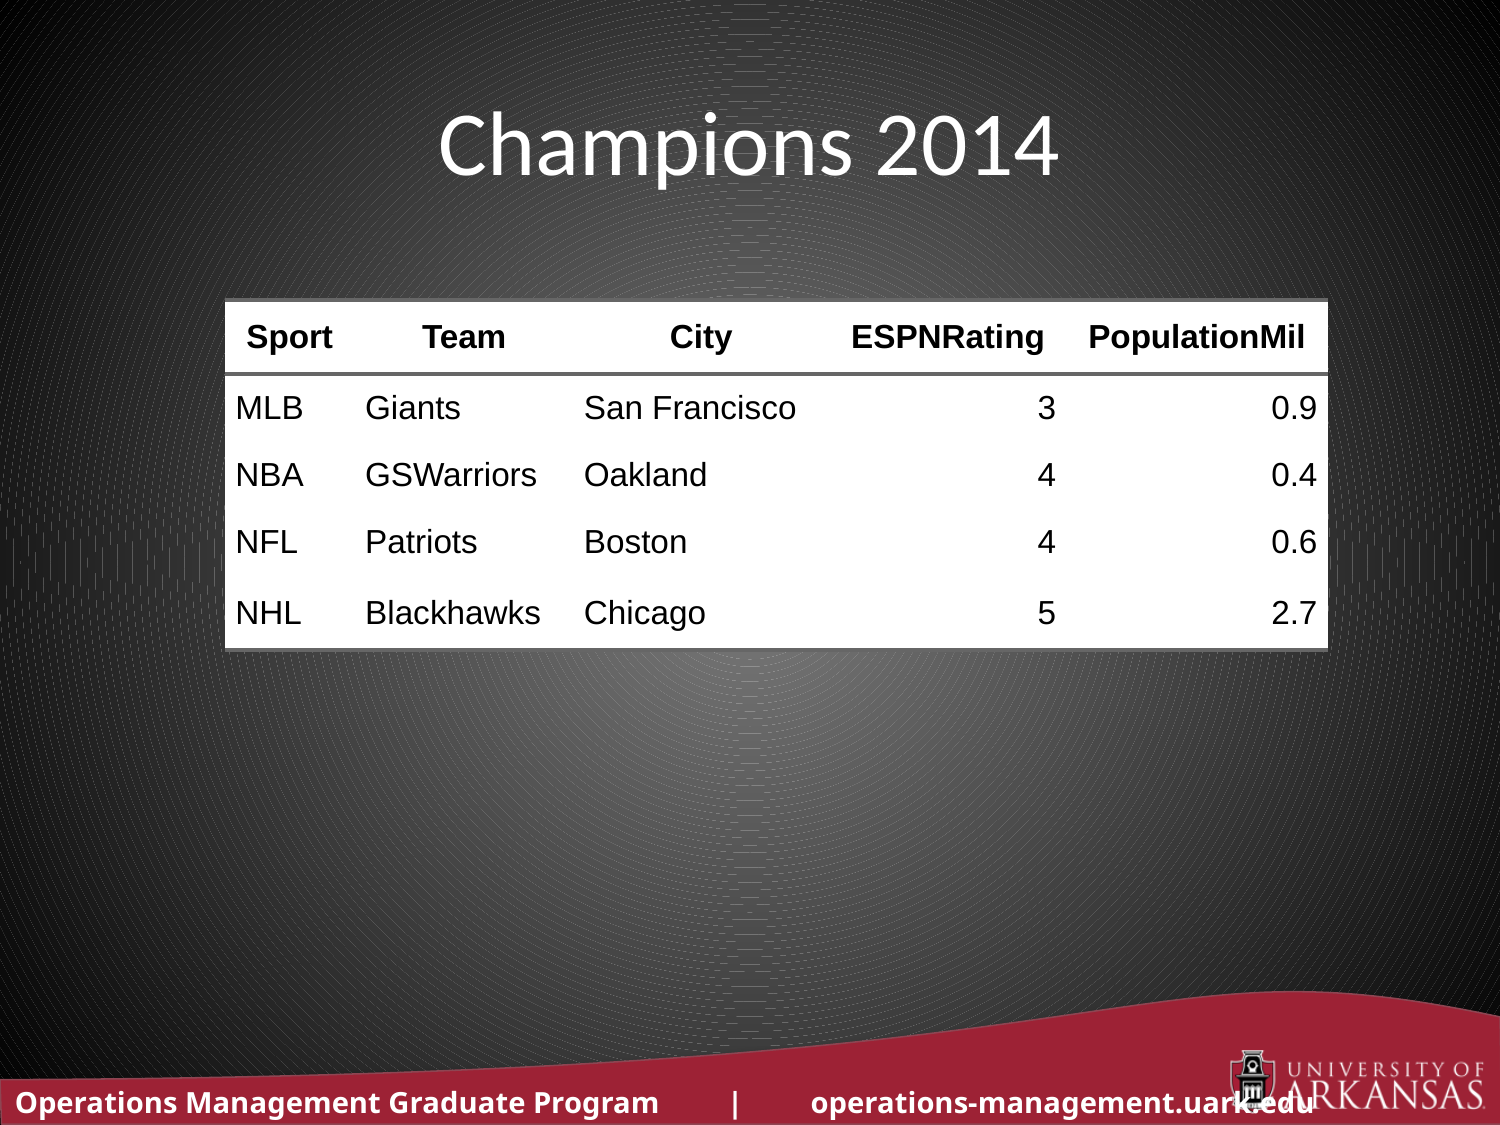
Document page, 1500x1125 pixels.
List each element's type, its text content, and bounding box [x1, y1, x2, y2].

table_cell 0.9 [1067, 376, 1328, 441]
table_cell Patriots [355, 509, 574, 576]
table_header PopulationMil [1067, 302, 1328, 372]
table_cell 5 [829, 576, 1067, 648]
table_cell San Francisco [574, 376, 829, 441]
table_cell 3 [829, 376, 1067, 441]
table_cell NBA [225, 441, 355, 509]
table_cell GSWarriors [355, 441, 574, 509]
picture [1208, 1044, 1497, 1121]
table_header Sport [225, 302, 355, 372]
table_cell NHL [225, 576, 355, 648]
table_cell 0.6 [1067, 509, 1328, 576]
table_cell Blackhawks [355, 576, 574, 648]
table_cell Oakland [574, 441, 829, 509]
table_header ESPNRating [829, 302, 1067, 372]
table_cell MLB [225, 376, 355, 441]
table_cell Giants [355, 376, 574, 441]
table_cell NFL [225, 509, 355, 576]
table_cell 0.4 [1067, 441, 1328, 509]
table_header Team [355, 302, 574, 372]
table_cell Chicago [574, 576, 829, 648]
table_cell 2.7 [1067, 576, 1328, 648]
table_cell 4 [829, 441, 1067, 509]
title Champions 2014 [75, 45, 1425, 233]
table_cell Boston [574, 509, 829, 576]
table_header City [574, 302, 829, 372]
table_cell 4 [829, 509, 1067, 576]
